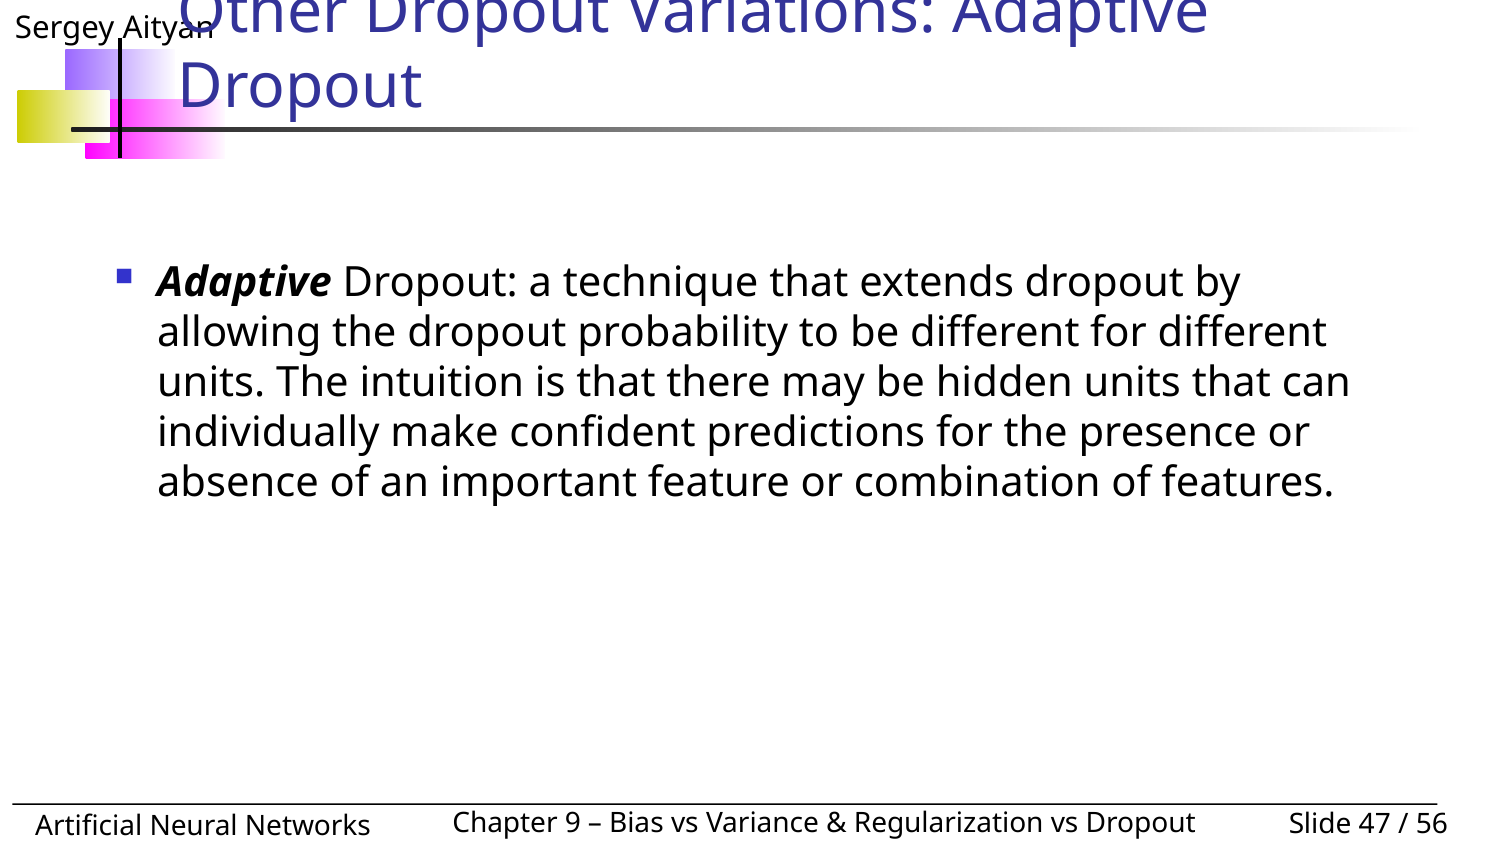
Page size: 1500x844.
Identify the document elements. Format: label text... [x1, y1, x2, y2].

list Adaptive Dropout: a technique that extends dropout by allowing the dropout probability to be different for different units. The intuition is that there may be hidden units that can individually make confident predictions for the presence or absence of an important feature or combination of features. [99, 246, 1400, 622]
title Other Dropout Variations: Adaptive Dropout [162, 46, 1475, 128]
